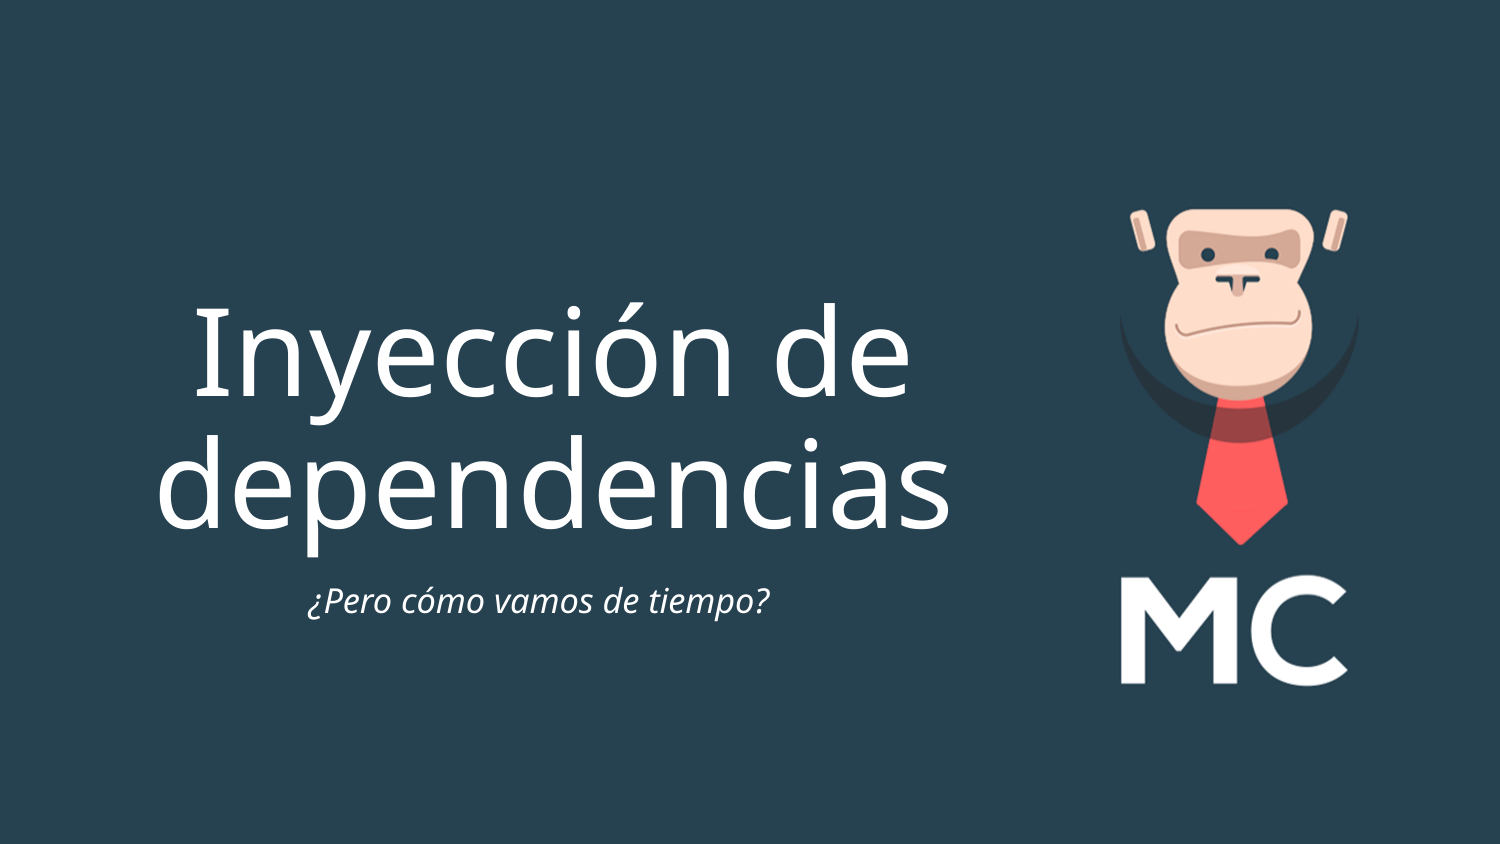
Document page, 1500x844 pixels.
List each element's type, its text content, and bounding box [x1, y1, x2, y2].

title Inyección de dependencias [1, 281, 973, 563]
picture [973, 0, 1500, 844]
text_box ¿Pero cómo vamos de tiempo? [288, 548, 790, 629]
